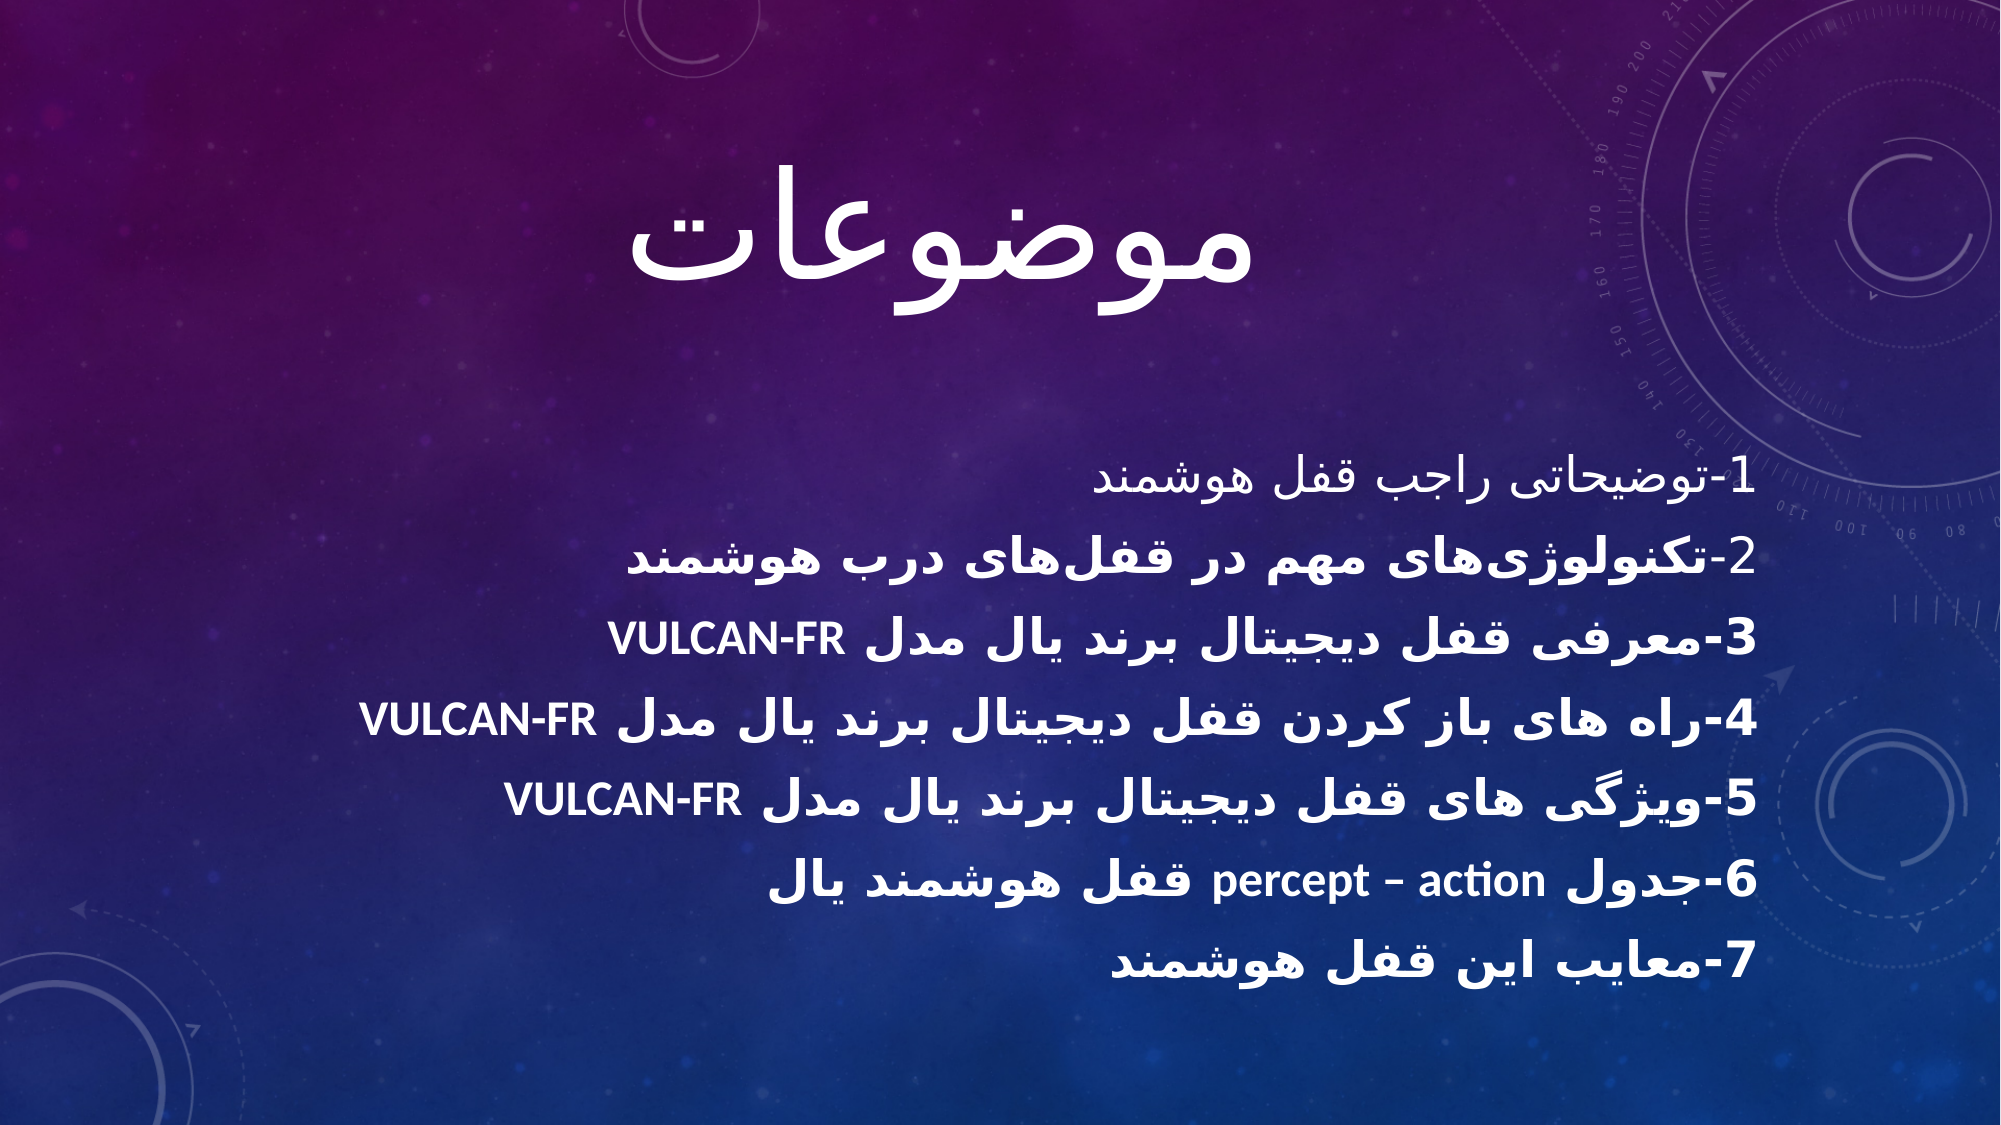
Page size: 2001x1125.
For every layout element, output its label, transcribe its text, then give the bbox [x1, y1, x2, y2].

list 1-توضیحاتی راجب قفل هوشمند 2-تکنولوژی‌های مهم در قفل‌های درب هوشمند 3-معرفی قفل دیجیتال برند یال مدل VULCAN-FR 4-راه های باز کردن قفل دیجیتال برند یال مدل VULCAN-FR 5-ویژگی های قفل دیجیتال برند یال مدل VULCAN-FR 6-جدول percept – action قفل هوشمند یال 7-معایب این قفل هوشمند [112, 434, 1775, 1034]
picture [0, 0, 2001, 1125]
title موضوعات [112, 99, 1775, 339]
